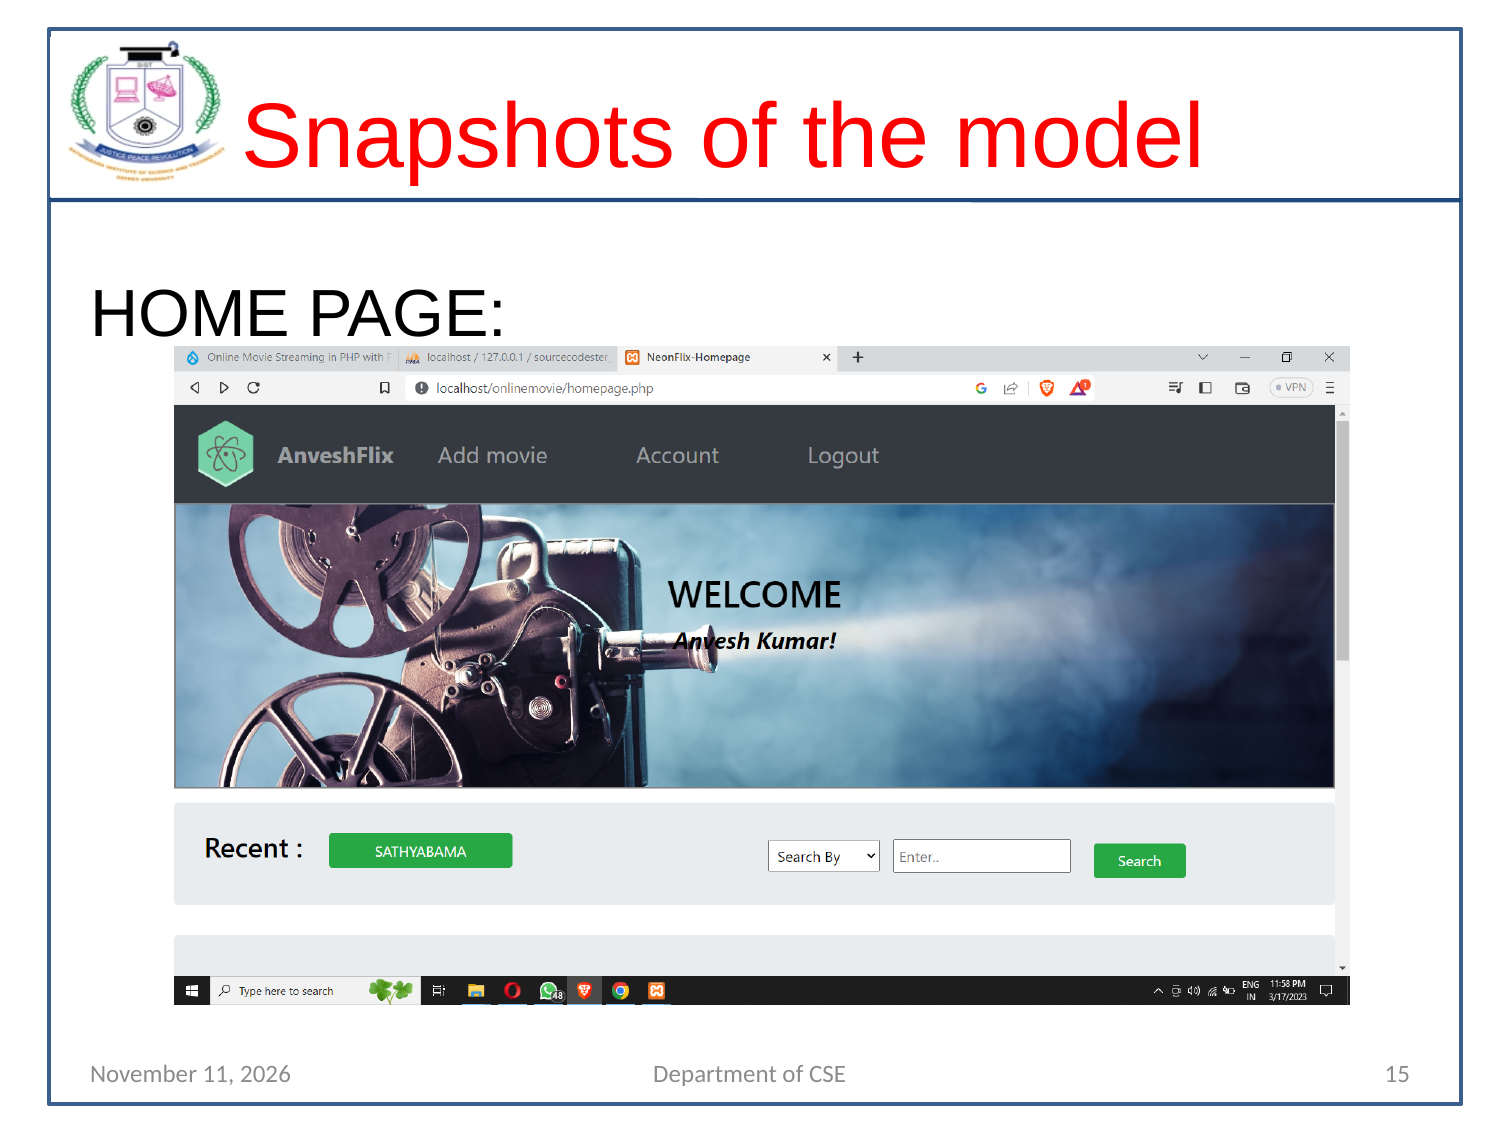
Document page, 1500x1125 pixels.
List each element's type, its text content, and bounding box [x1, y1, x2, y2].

picture [174, 346, 1351, 1006]
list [49, 37, 244, 197]
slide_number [75, 1042, 425, 1103]
list HOME PAGE: [75, 262, 1425, 1005]
slide_number 15 [1074, 1042, 1425, 1103]
footer Department of CSE [512, 1042, 988, 1103]
title Snapshots of the model [49, 37, 1399, 225]
